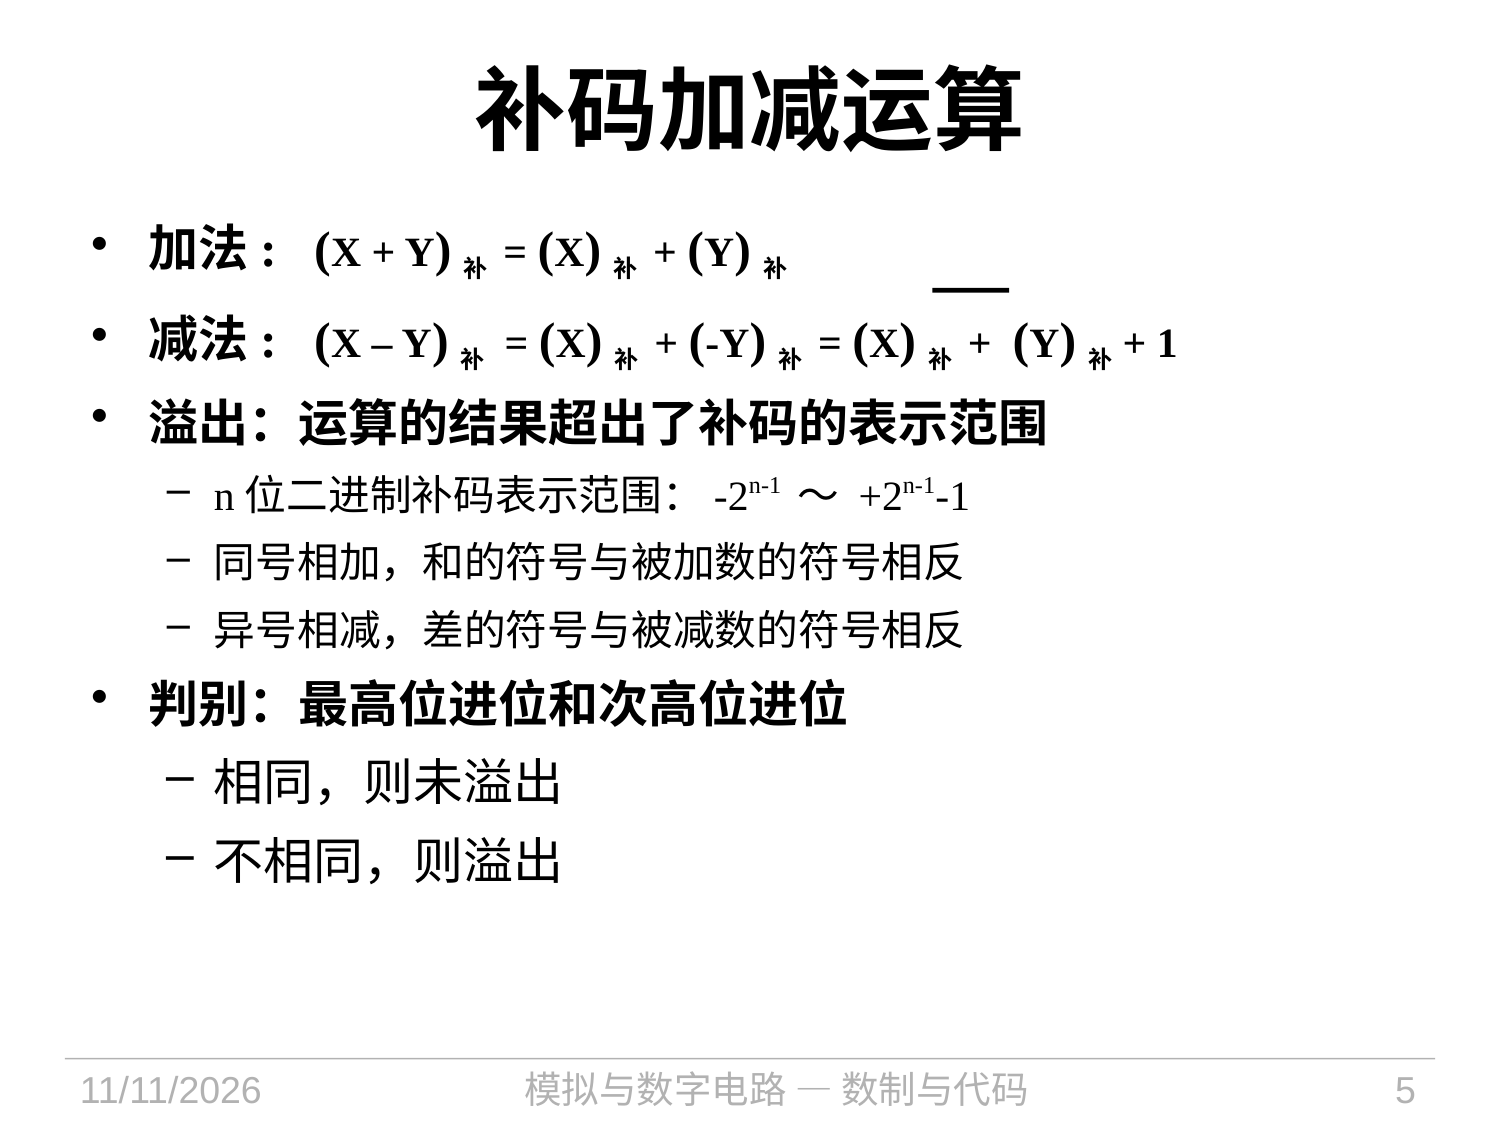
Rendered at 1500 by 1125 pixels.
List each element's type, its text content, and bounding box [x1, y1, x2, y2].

slide_number 5 [1230, 1058, 1431, 1125]
title 补码加减运算 [75, 19, 1425, 194]
footer 模拟与数字电路 — 数制与代码 [373, 1058, 1179, 1125]
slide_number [64, 1058, 348, 1125]
list 加法: (X + Y)补 = (X)补 + (Y)补 减法: (X – Y)补 = (X)补 + (-Y)补 = (X)补 + (Y)补+ 1 溢出：运算的结果超出了补码的表示范围 n位二进制补码表示范围：-2n-1 ～ +2n-1-1 同号相加，和的符号与被加数的符号相反 异号相减，差的符号与被减数的符号相反 判别：最高位进位和次高位进位 相同，则未溢出 不相同，则溢出 [76, 196, 1427, 1046]
